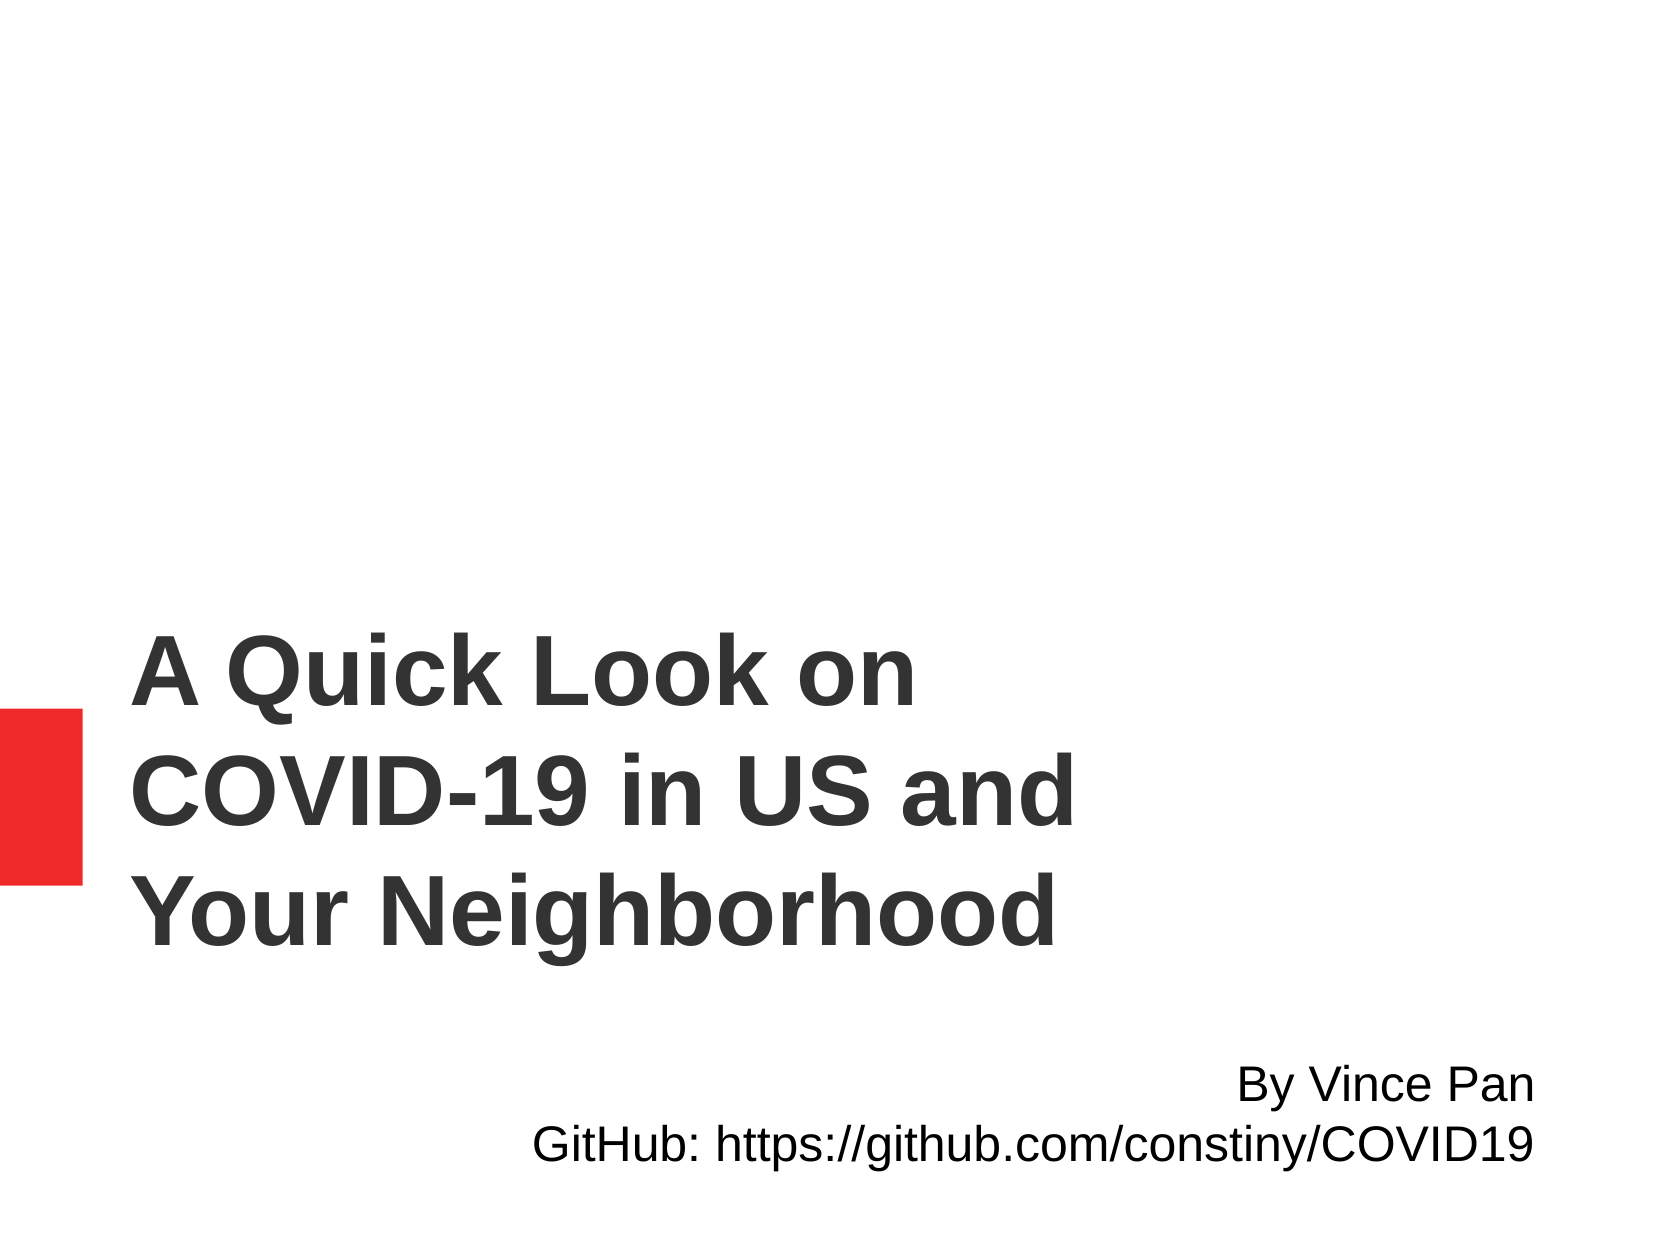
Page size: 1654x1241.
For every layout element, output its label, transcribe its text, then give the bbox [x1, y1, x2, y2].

text_box By Vince Pan GitHub: https://github.com/constiny/COVID19 [129, 994, 1536, 1229]
text_box A Quick Look on COVID-19 in US and Your Neighborhood [129, 610, 1536, 960]
